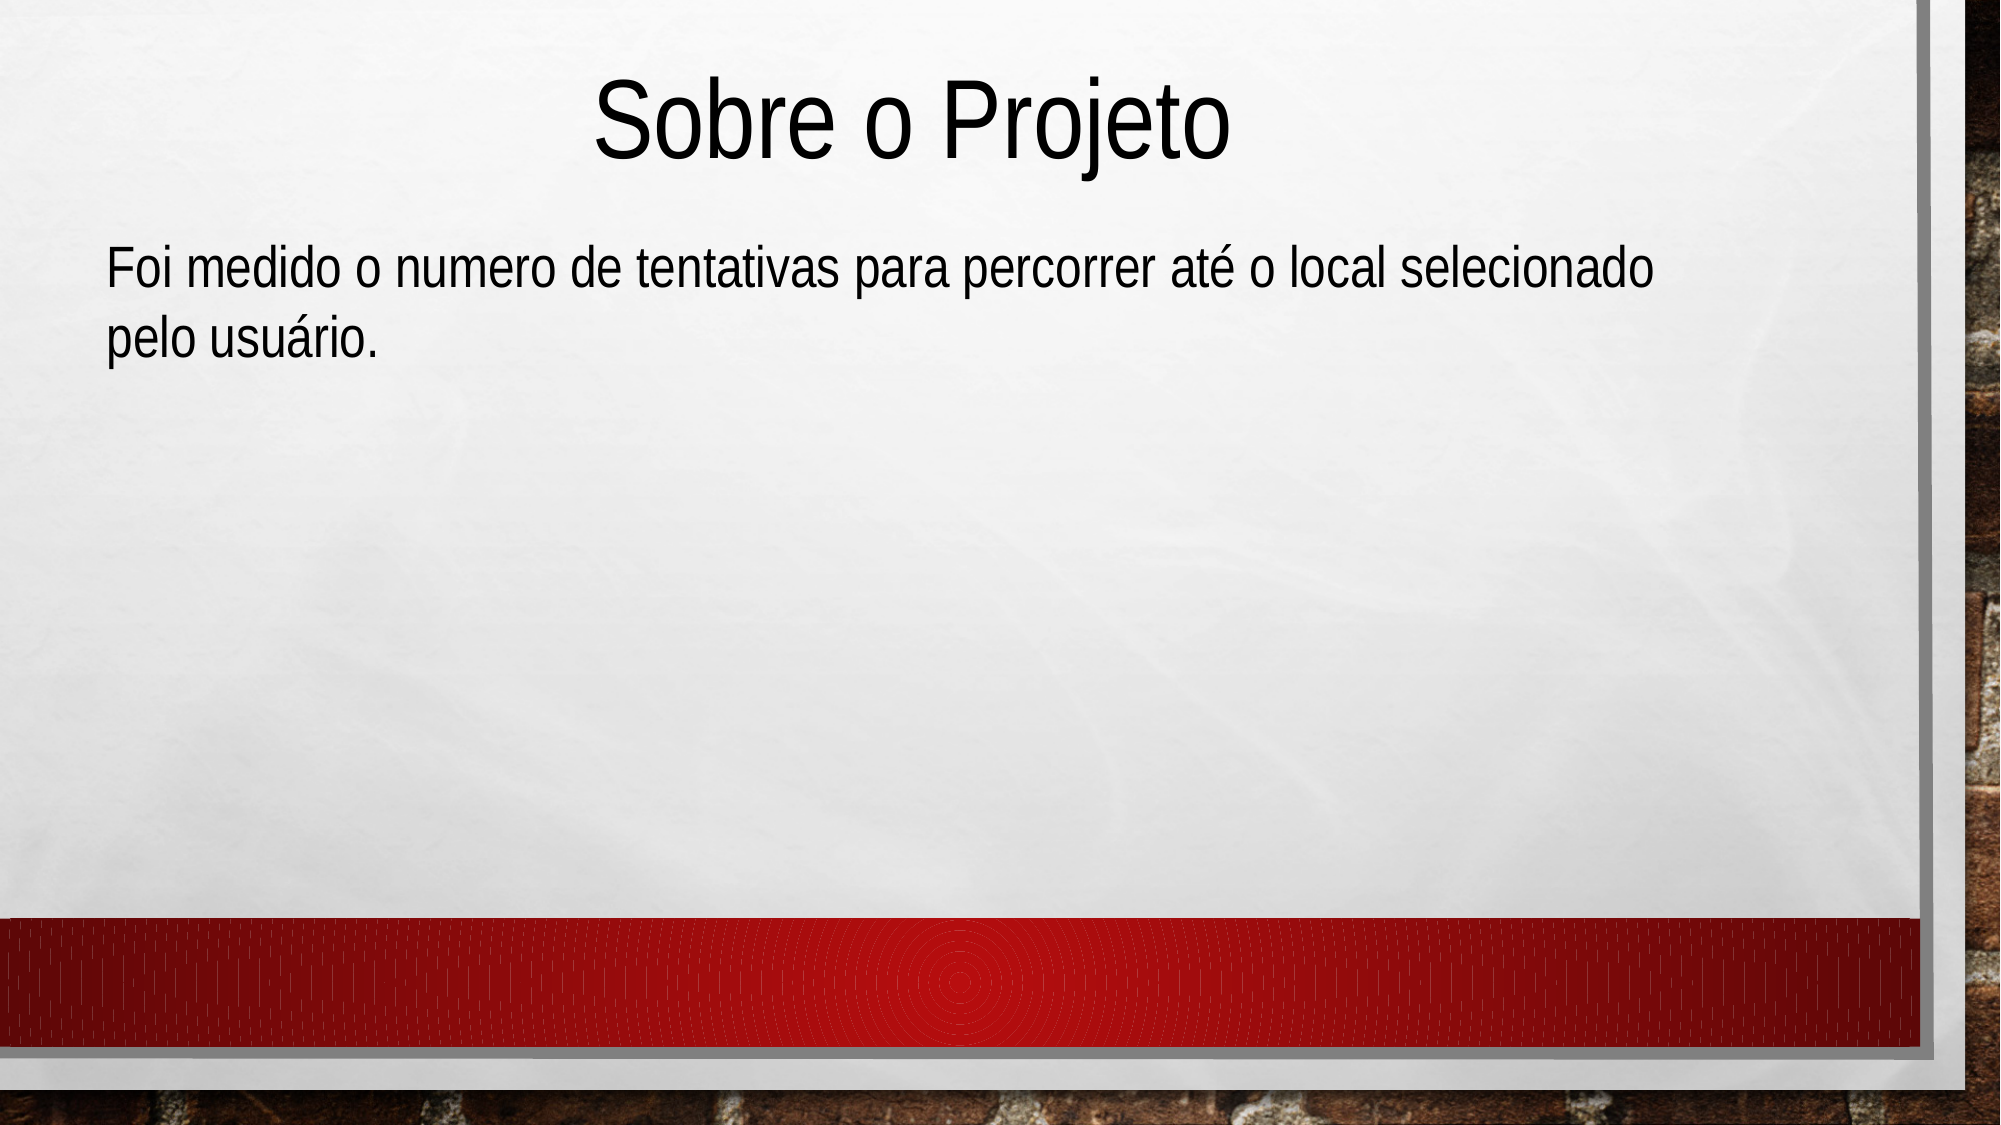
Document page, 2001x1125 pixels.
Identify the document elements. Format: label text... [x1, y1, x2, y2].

picture [0, 0, 2000, 1125]
text_box Foi medido o numero de tentativas para percorrer até o local selecionado pelo usuário. [91, 221, 1734, 377]
text_box Sobre o Projeto [577, 38, 1249, 189]
